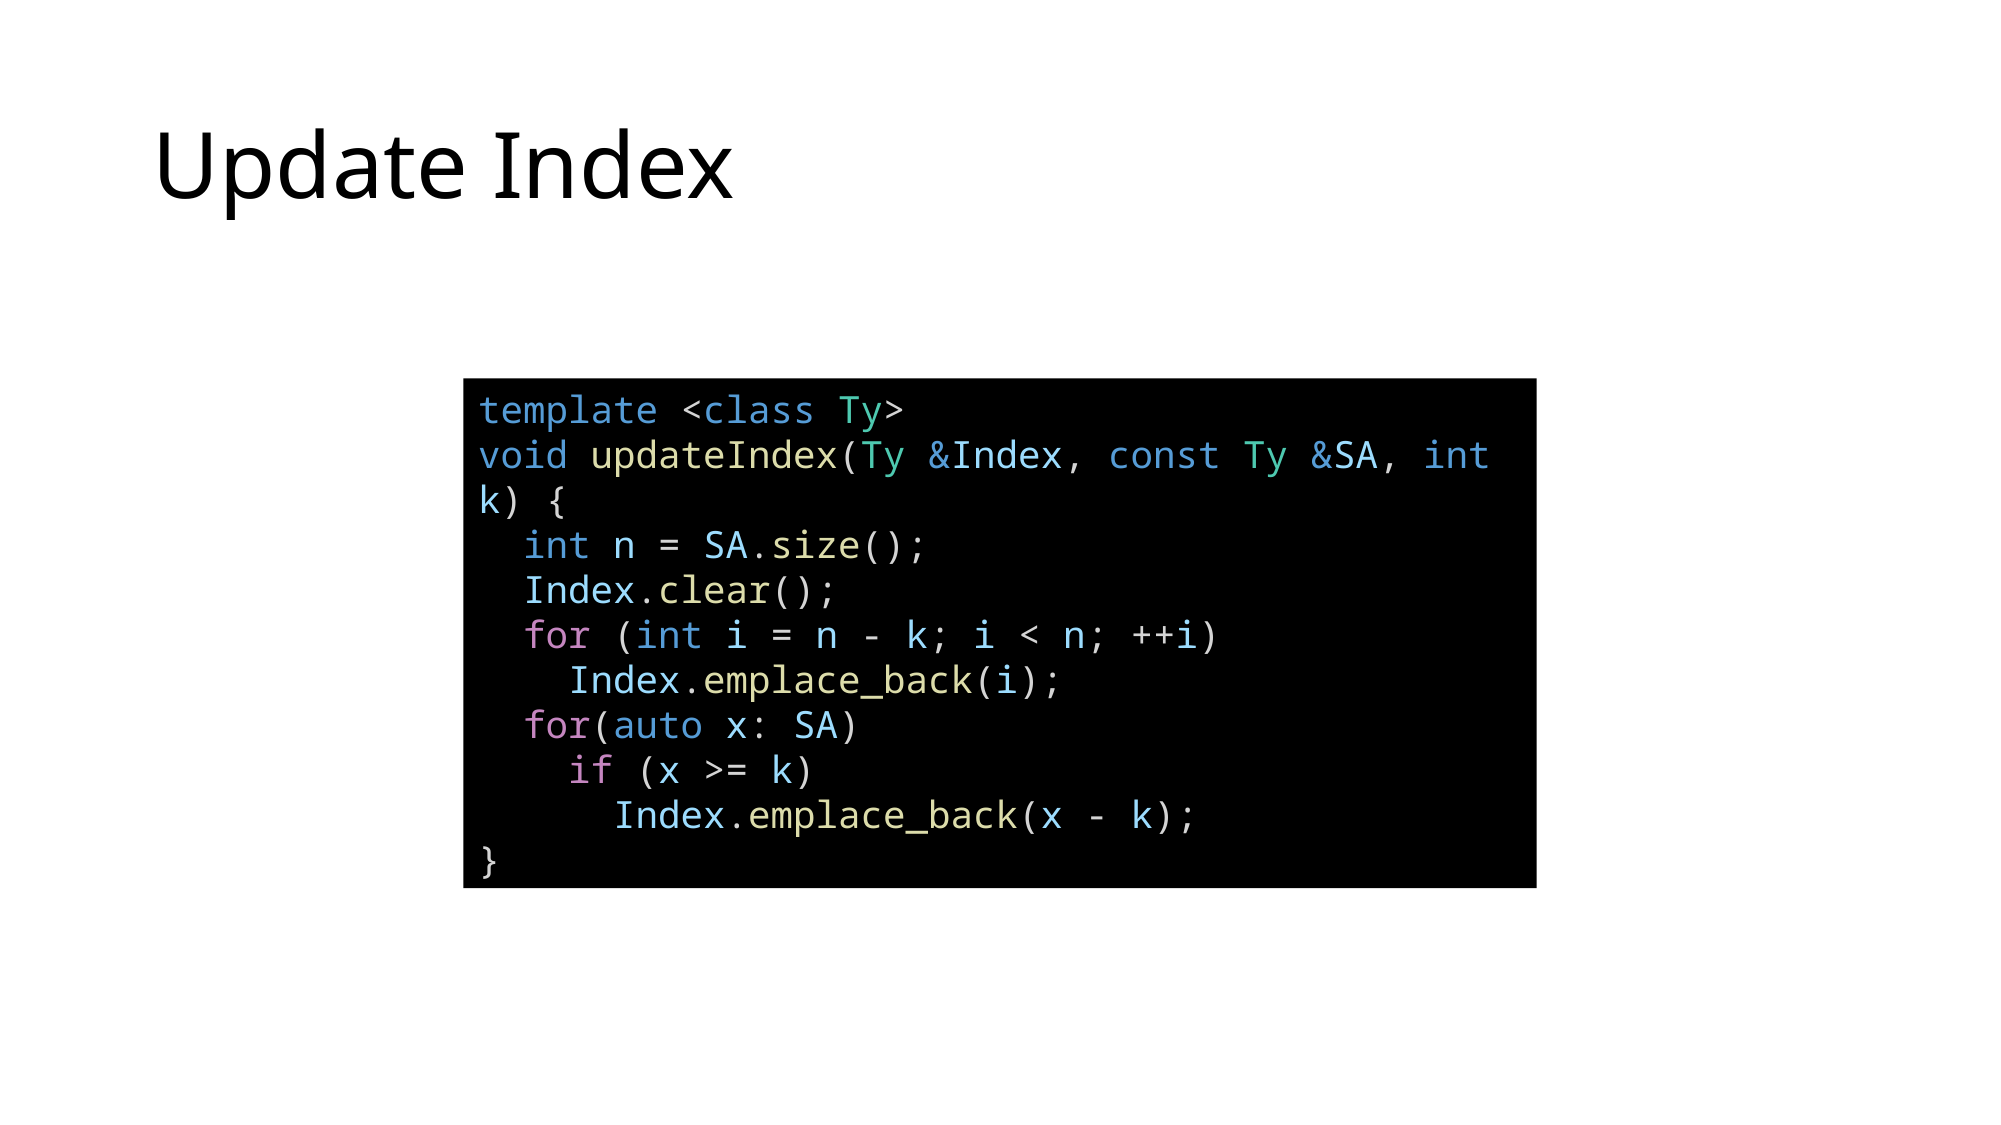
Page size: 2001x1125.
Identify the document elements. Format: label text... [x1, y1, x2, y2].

title Update Index [137, 59, 1863, 278]
text_box template <class Ty> void updateIndex(Ty &Index, const Ty &SA, int k) { int n = SA.size(); Index.clear(); for (int i = n - k; i < n; ++i) Index.emplace_back(i); for(auto x: SA) if (x >= k) Index.emplace_back(x - k); } [463, 378, 1537, 889]
